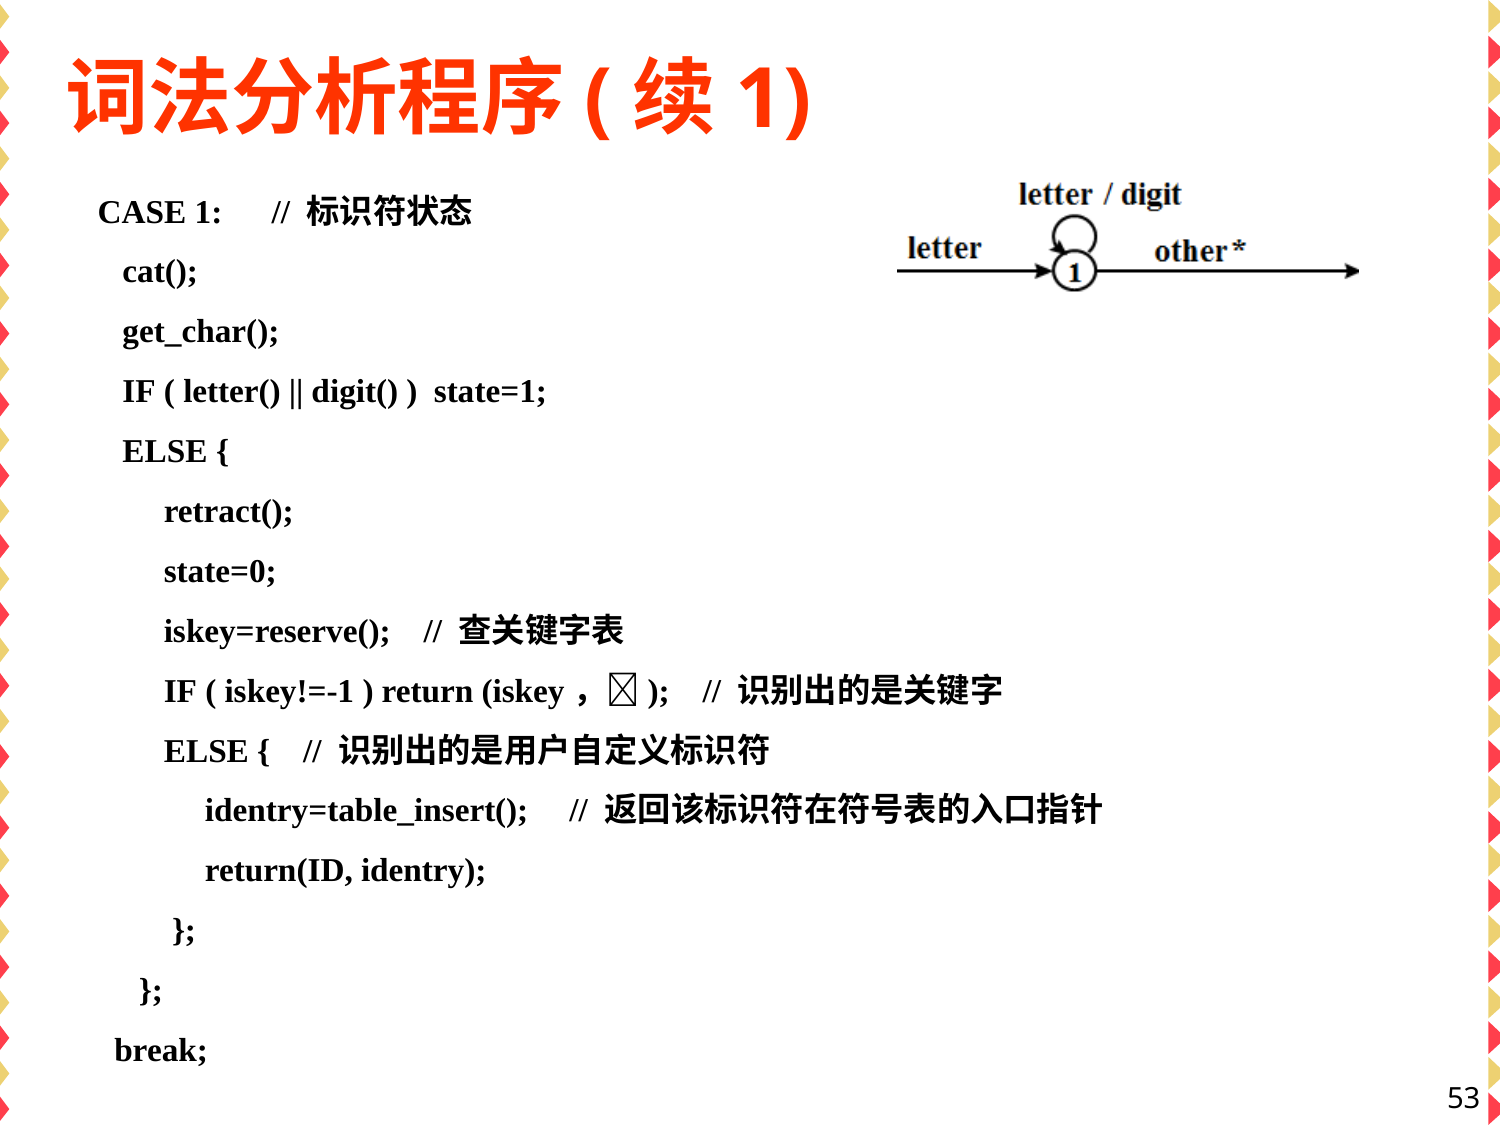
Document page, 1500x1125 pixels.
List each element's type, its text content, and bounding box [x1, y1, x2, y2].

text_box case 1: // 标识符状态 cat(); get_char(); if ( letter() || digit() ) state=1; else { retract(); state=0; iskey=reserve(); // 查关键字表 if ( iskey!=-1 ) return (iskey，); // 识别出的是关键字 else { // 识别出的是用户自定义标识符 identry=table_insert(); // 返回该标识符在符号表的入口指针 return(ID, identry); }; }; break; [50, 162, 1450, 1094]
title 词法分析程序(续1) [50, 24, 1463, 163]
picture [897, 164, 1359, 299]
slide_number 53 [1377, 1071, 1496, 1117]
